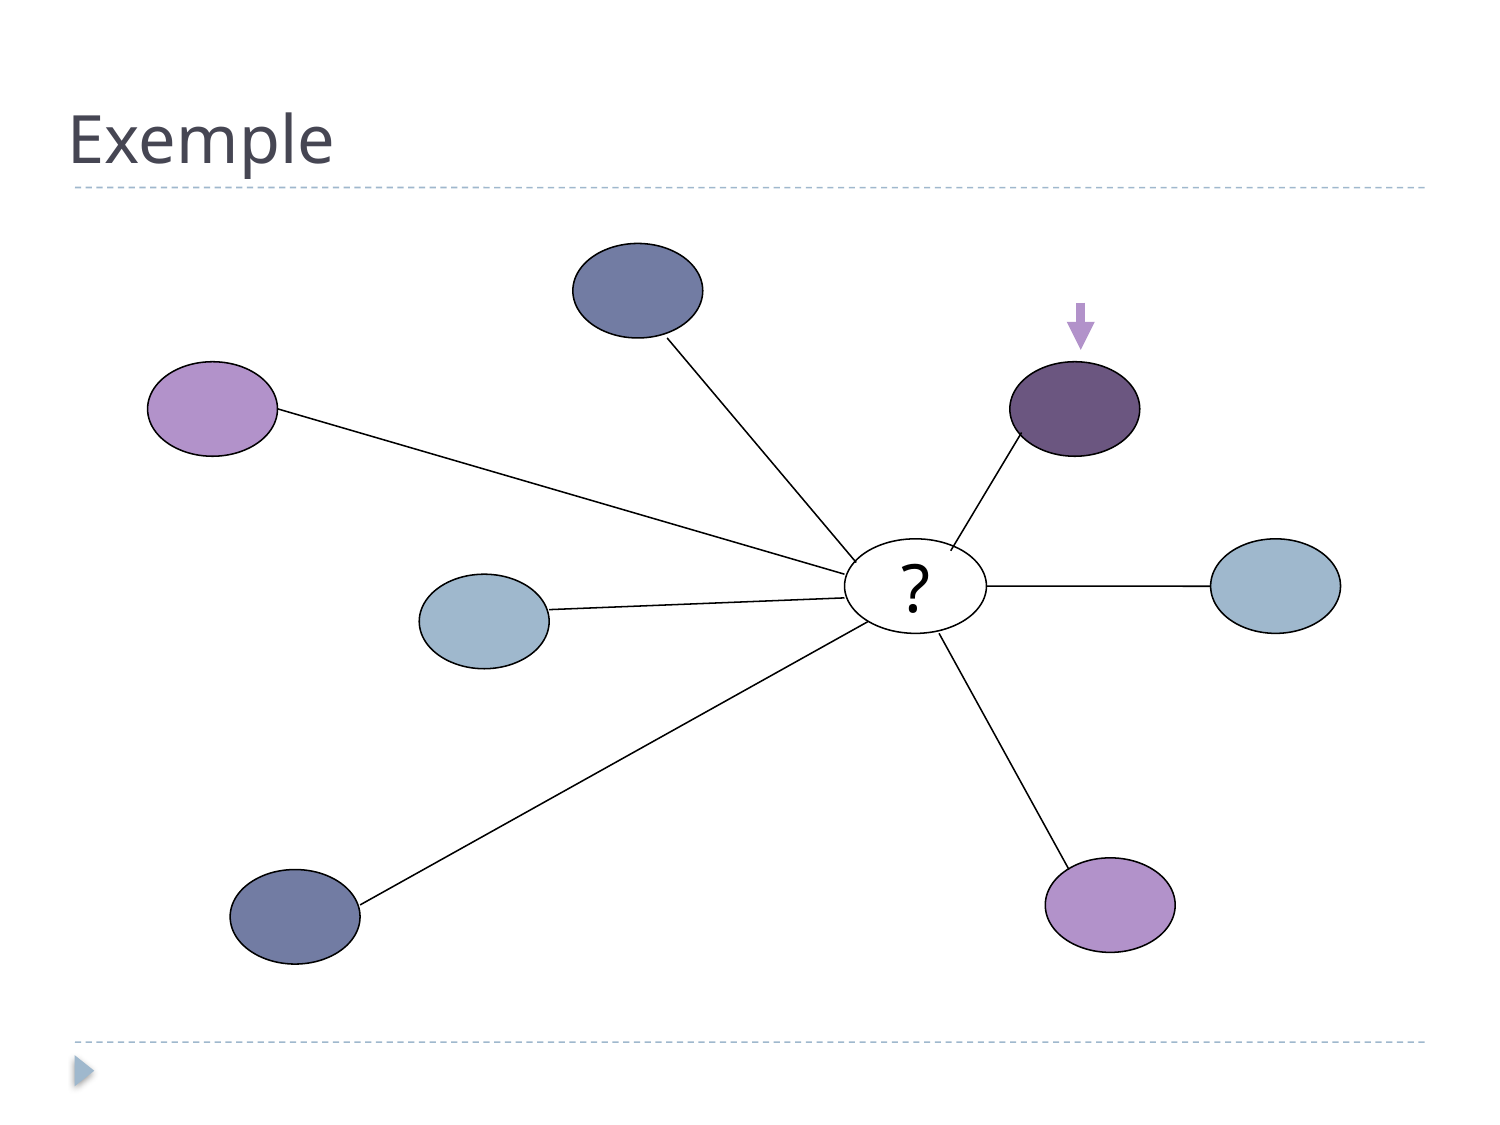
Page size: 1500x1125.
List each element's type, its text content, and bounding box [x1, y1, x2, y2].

text_box ? [844, 538, 987, 634]
text_box [1210, 538, 1341, 634]
text_box [419, 574, 550, 669]
text_box [1045, 857, 1176, 953]
text_box [572, 243, 703, 338]
text_box [1009, 361, 1140, 457]
text_box [230, 869, 361, 965]
title Exemple [53, 59, 1436, 185]
text_box [1074, 302, 1087, 350]
text_box [147, 361, 278, 457]
